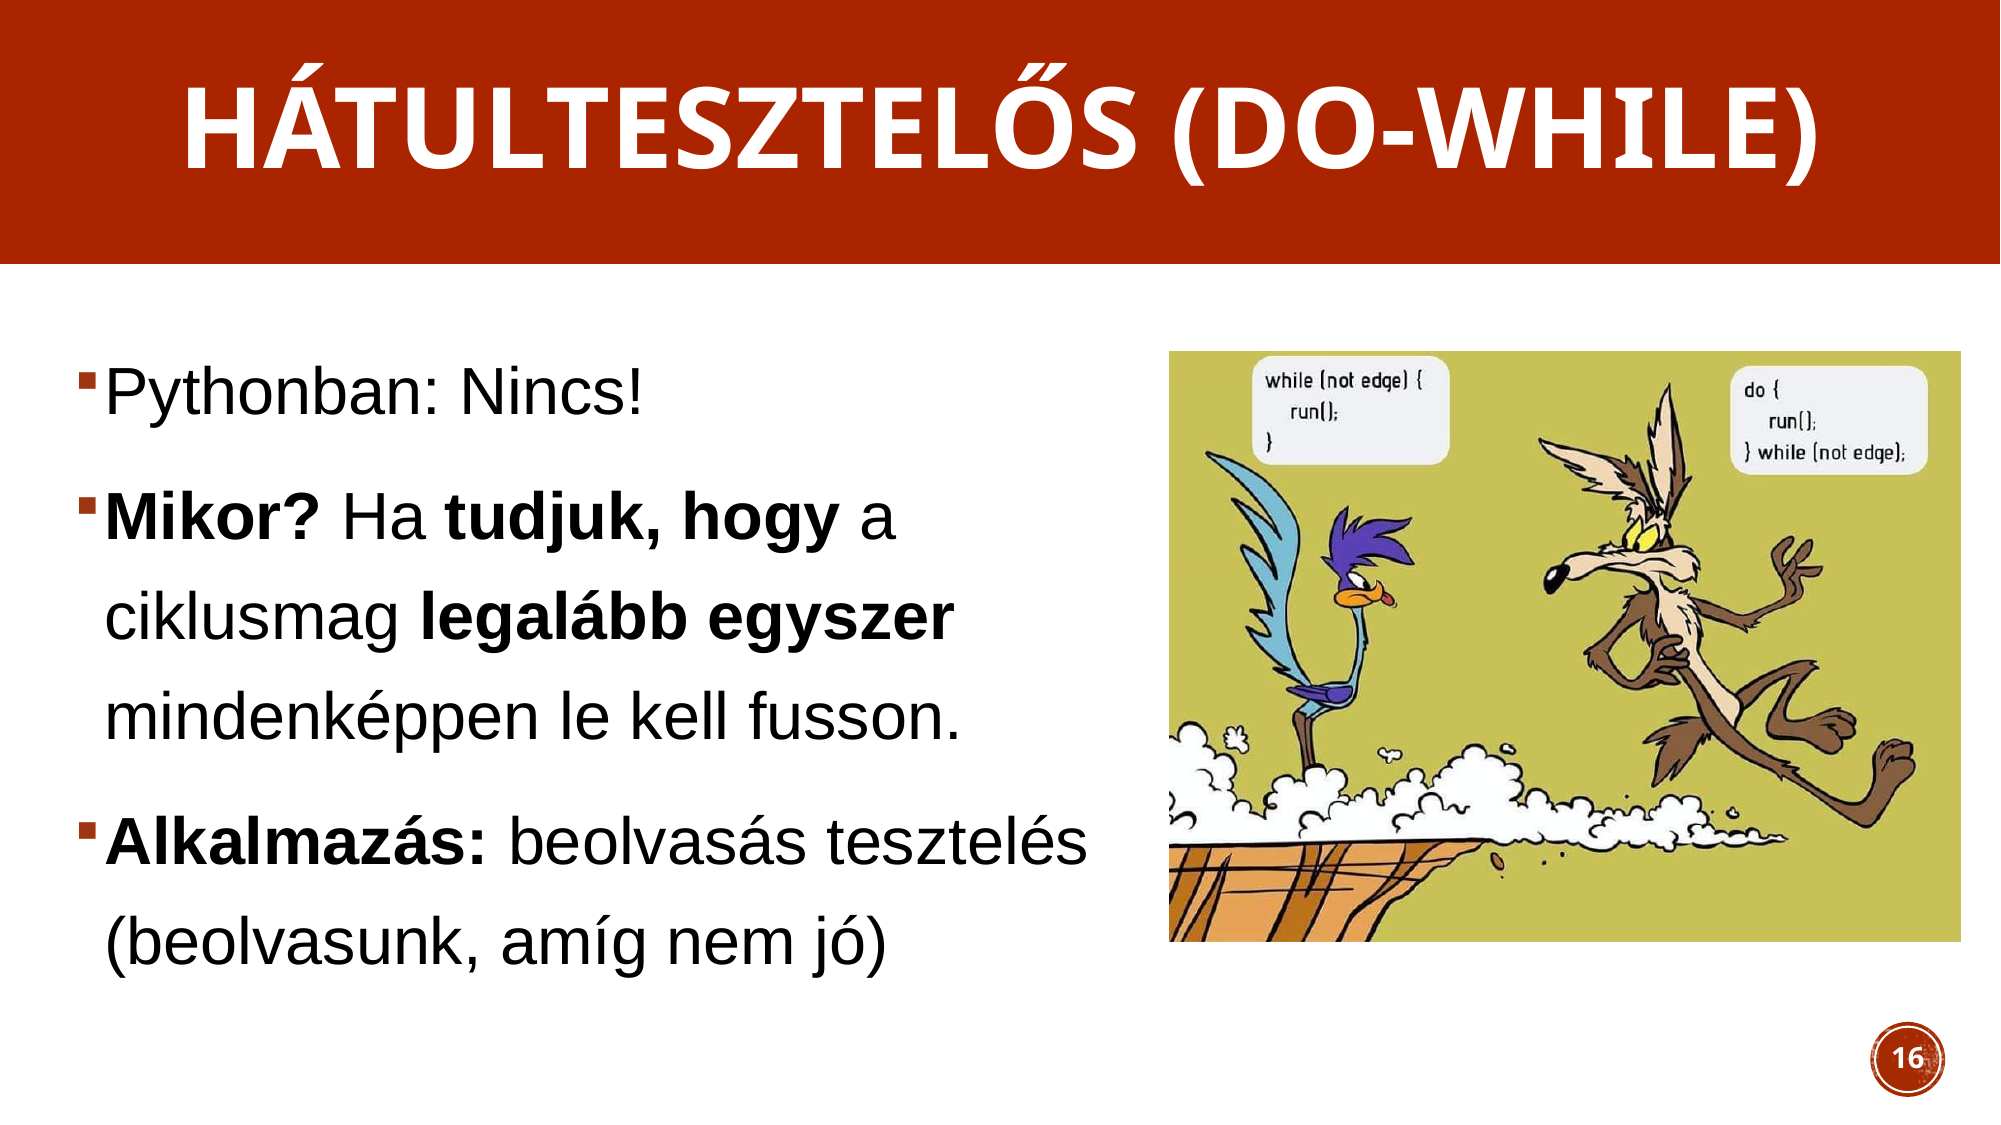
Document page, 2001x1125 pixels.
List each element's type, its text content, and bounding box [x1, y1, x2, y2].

slide_number 16 [1855, 1028, 1961, 1089]
list Pythonban: Nincs! Mikor? Ha tudjuk, hogy a ciklusmag legalább egyszer mindenképpen le kell fusson. Alkalmazás: beolvasás tesztelés (beolvasunk, amíg nem jó) [59, 320, 1132, 1089]
title Hátultesztelős (do-while) [0, 0, 2000, 264]
picture [1169, 351, 1961, 942]
